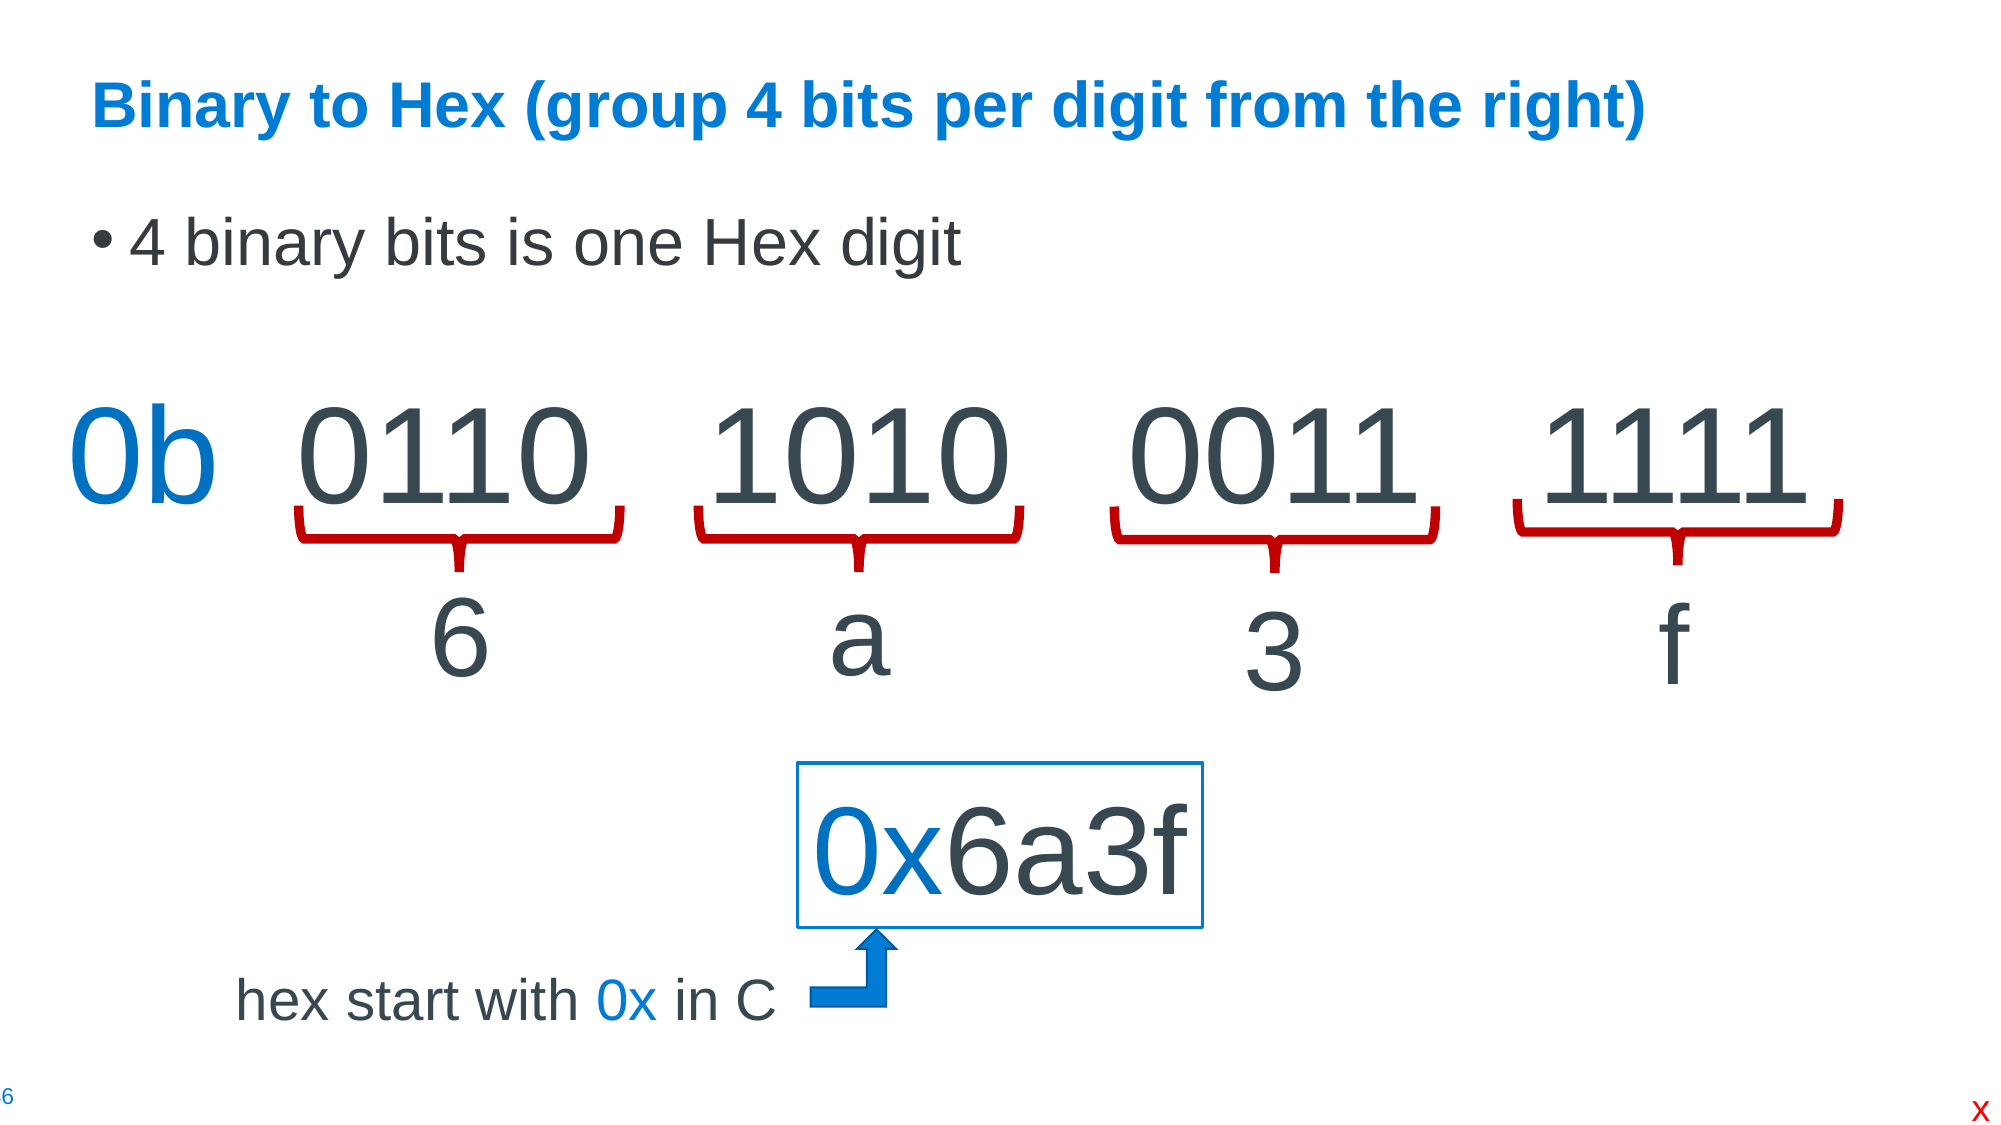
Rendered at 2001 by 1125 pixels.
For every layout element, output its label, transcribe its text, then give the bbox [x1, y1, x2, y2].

text_box x [1956, 1076, 2000, 1125]
title Binary to Hex (group 4 bits per digit from the right) [76, 31, 1802, 149]
text_box 0b 0110 1010 0011 1111 [52, 358, 1829, 539]
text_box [218, 762, 1205, 1041]
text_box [413, 555, 1706, 723]
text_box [298, 498, 1839, 573]
